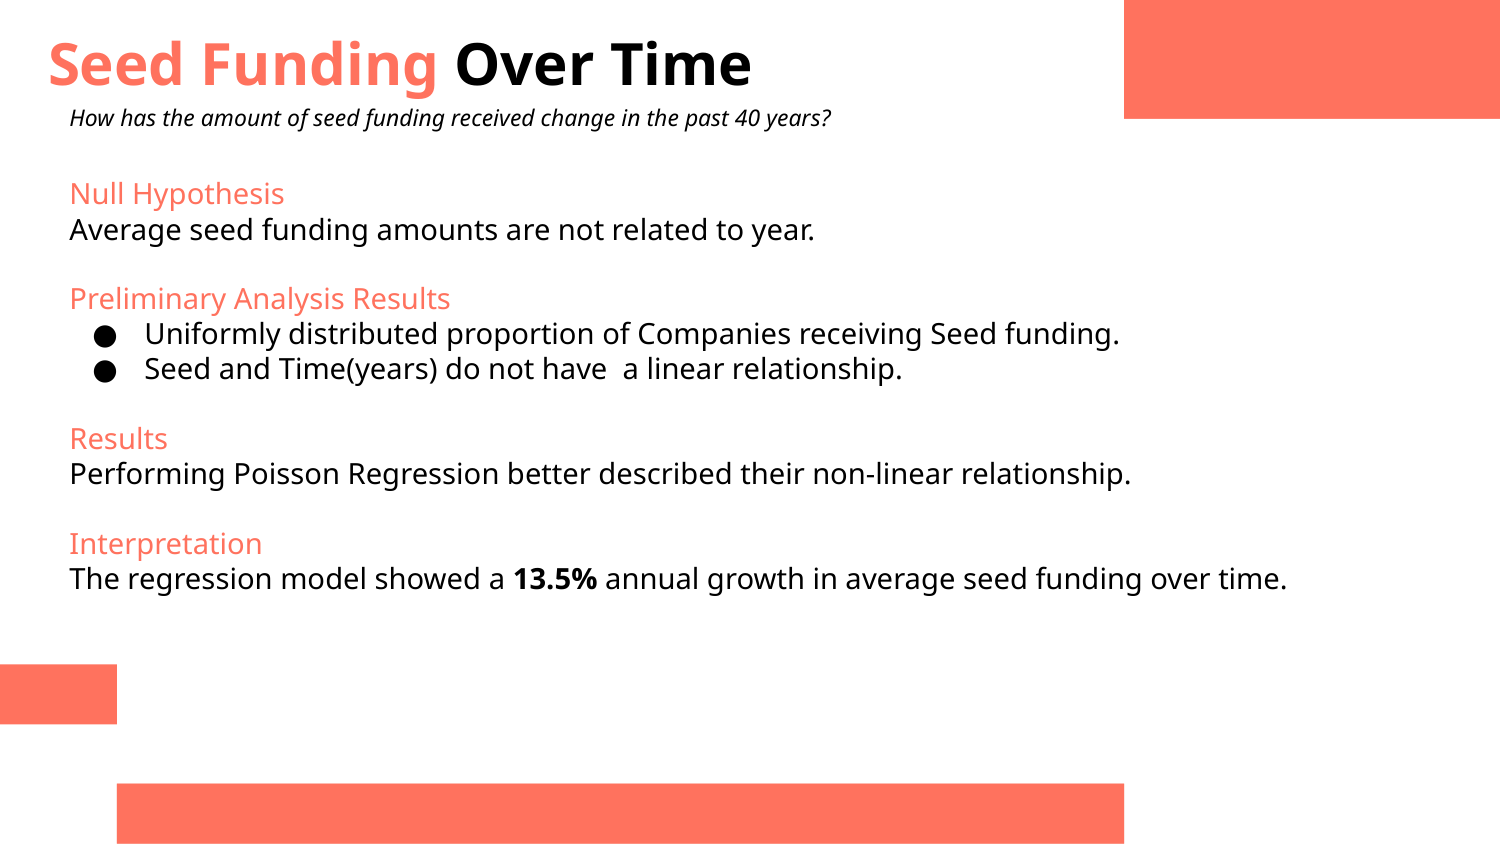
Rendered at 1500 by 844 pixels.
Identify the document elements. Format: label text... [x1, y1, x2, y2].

text_box Null Hypothesis Average seed funding amounts are not related to year. Preliminary Analysis Results Uniformly distributed proportion of Companies receiving Seed funding. Seed and Time(years) do not have a linear relationship. Results Performing Poisson Regression better described their non-linear relationship. Interpretation The regression model showed a 13.5% annual growth in average seed funding over time. [54, 160, 1371, 681]
text_box [116, 783, 1125, 844]
subtitle How has the amount of seed funding received change in the past 40 years? [54, 88, 1446, 149]
text_box [1124, 0, 1500, 119]
title Seed Funding Over Time [33, 20, 1320, 205]
